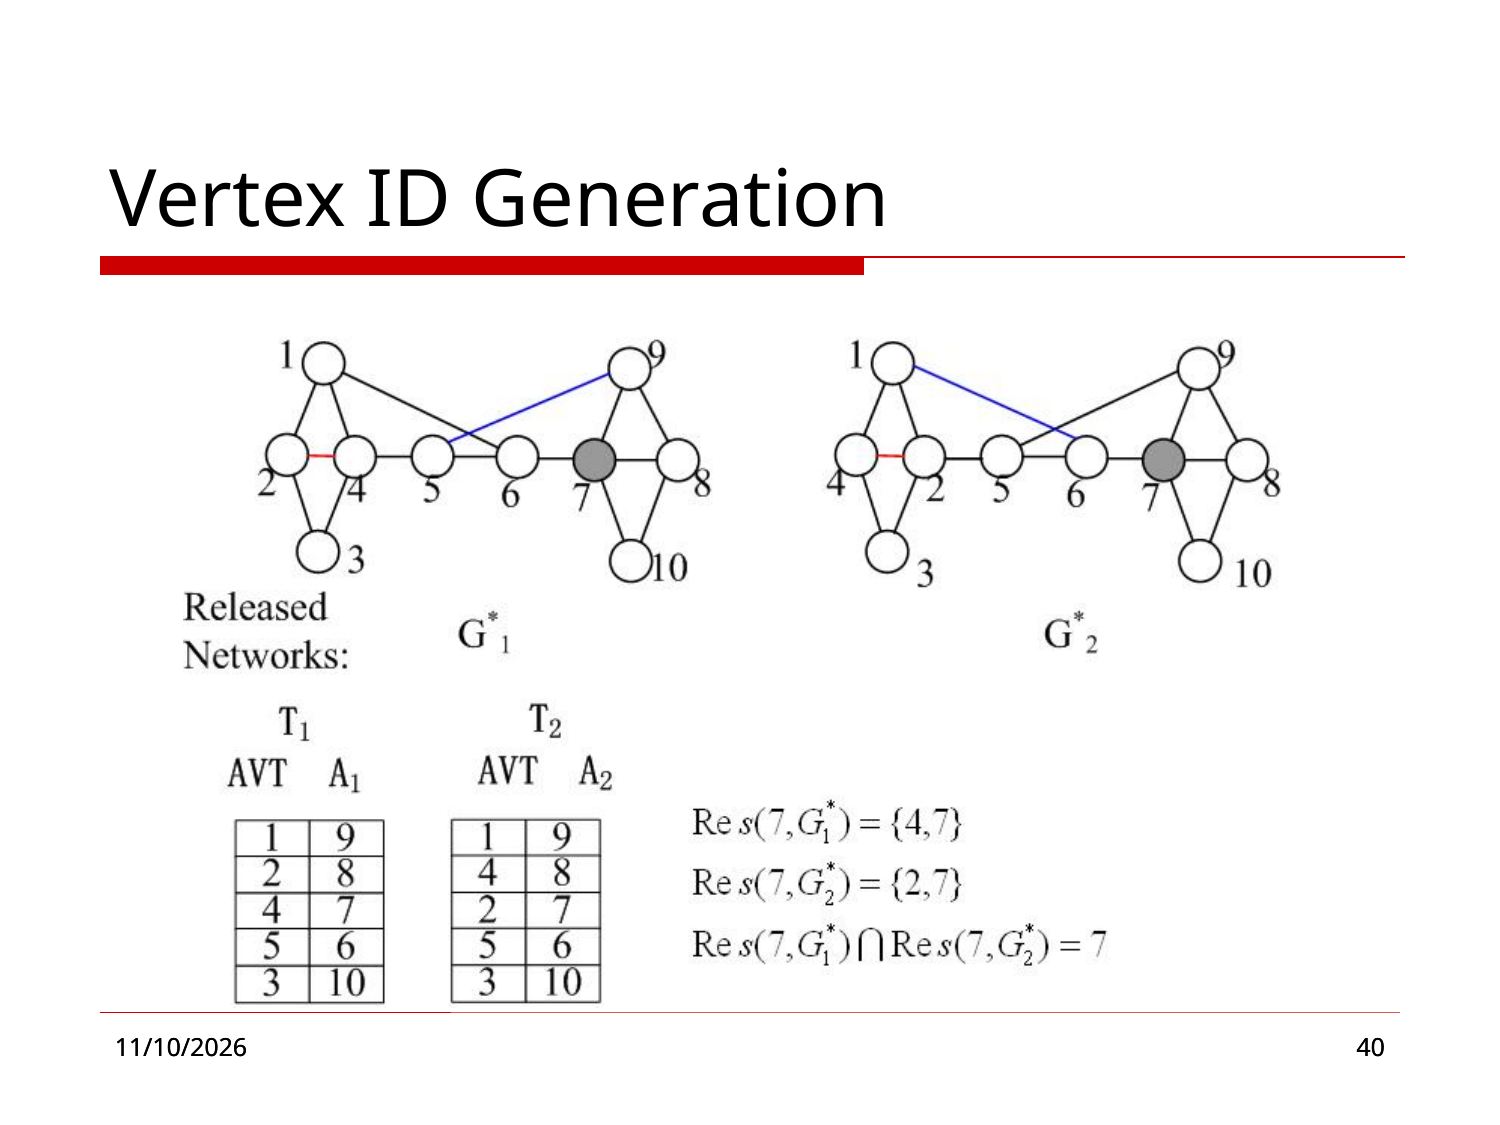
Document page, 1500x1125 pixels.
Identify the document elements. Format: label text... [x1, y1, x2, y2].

title Vertex ID Generation [94, 50, 1407, 250]
text_box 2017/12/2 [99, 1024, 425, 1103]
picture [182, 325, 1282, 1008]
text_box 40 [1074, 1024, 1400, 1103]
